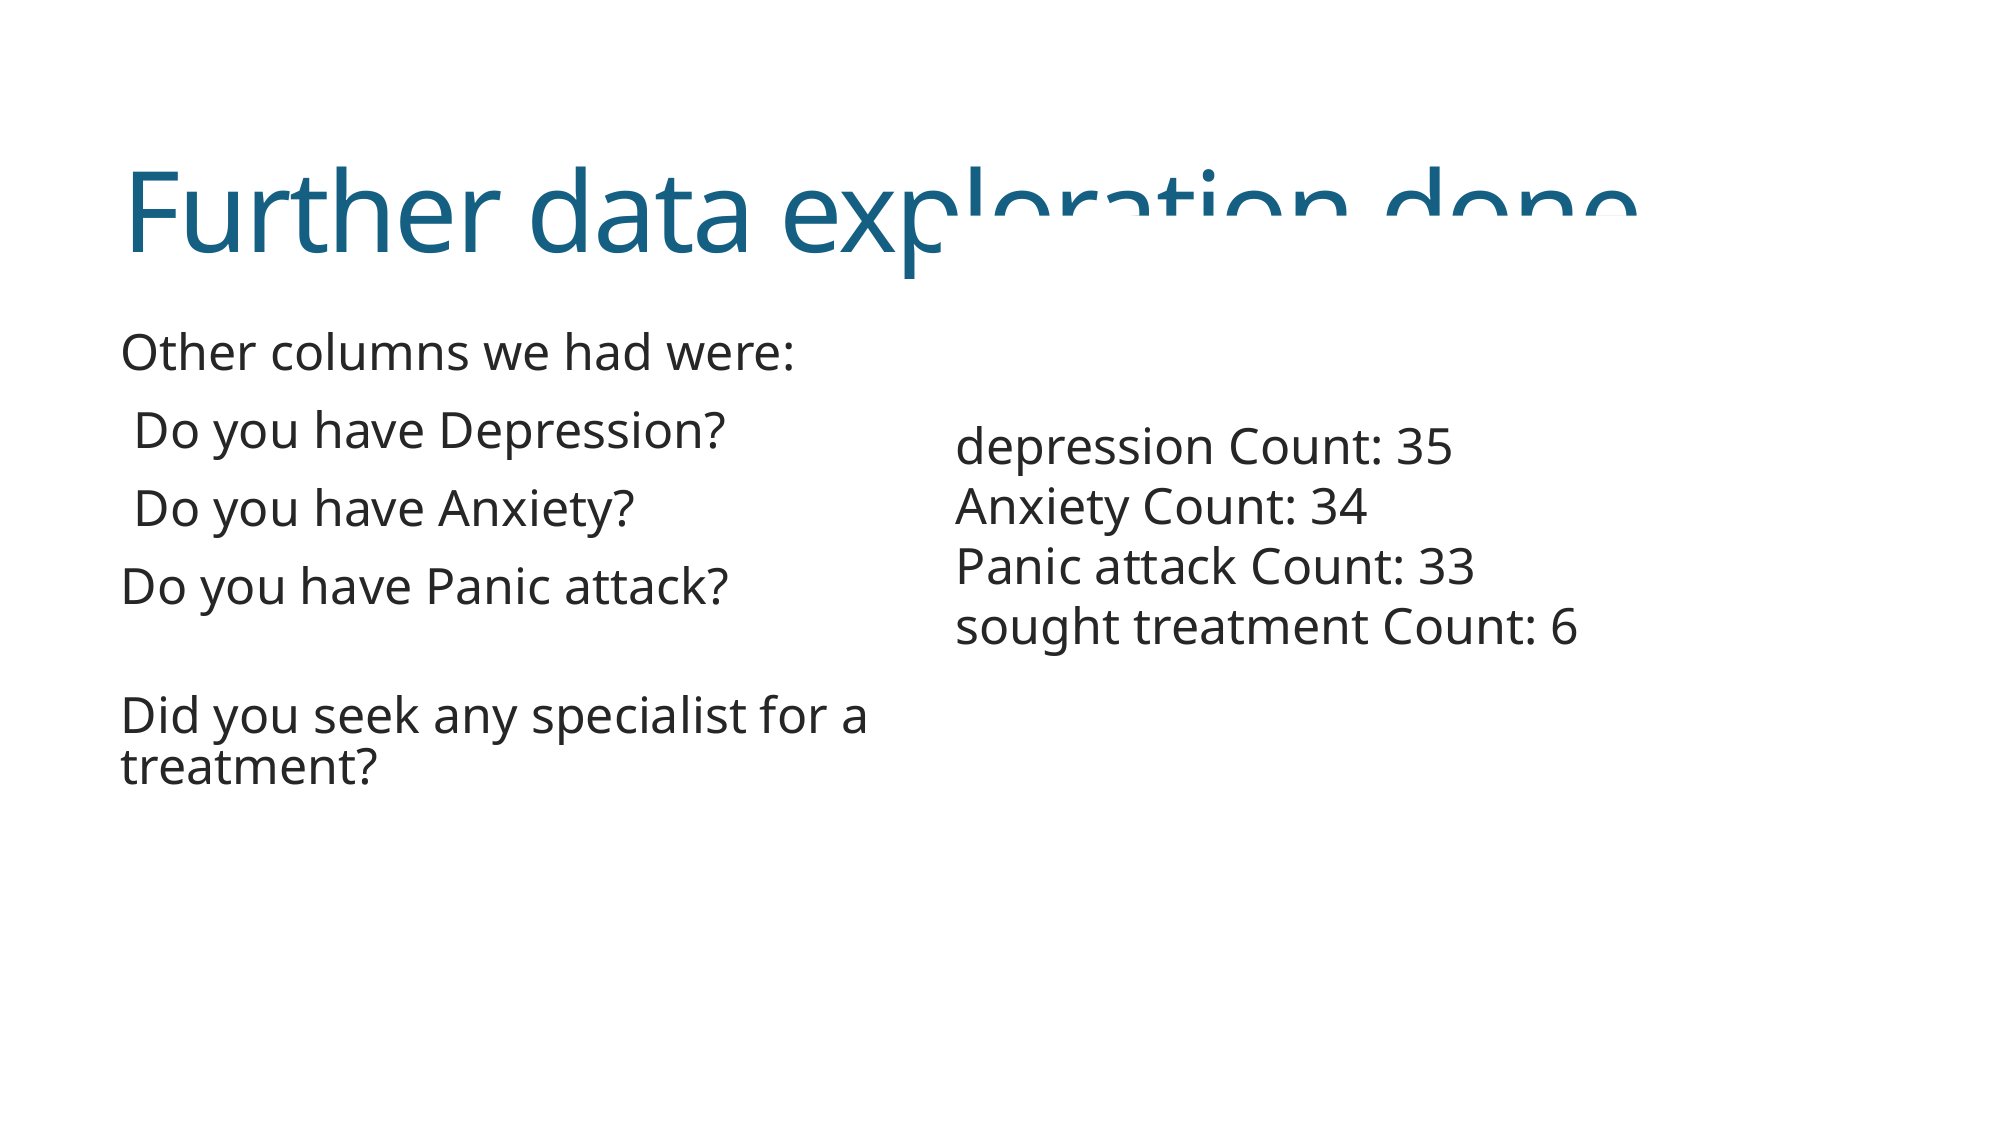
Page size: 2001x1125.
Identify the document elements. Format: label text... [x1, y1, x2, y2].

title Further data exploration done [107, 81, 1875, 354]
list depression Count: 35 Anxiety Count: 34 Panic attack Count: 33 sought treatment Count: 6 [940, 215, 1692, 854]
list Other columns we had were: Do you have Depression? Do you have Anxiety? Do you have Panic attack? Did you seek any specialist for a treatment? [90, 322, 941, 1036]
